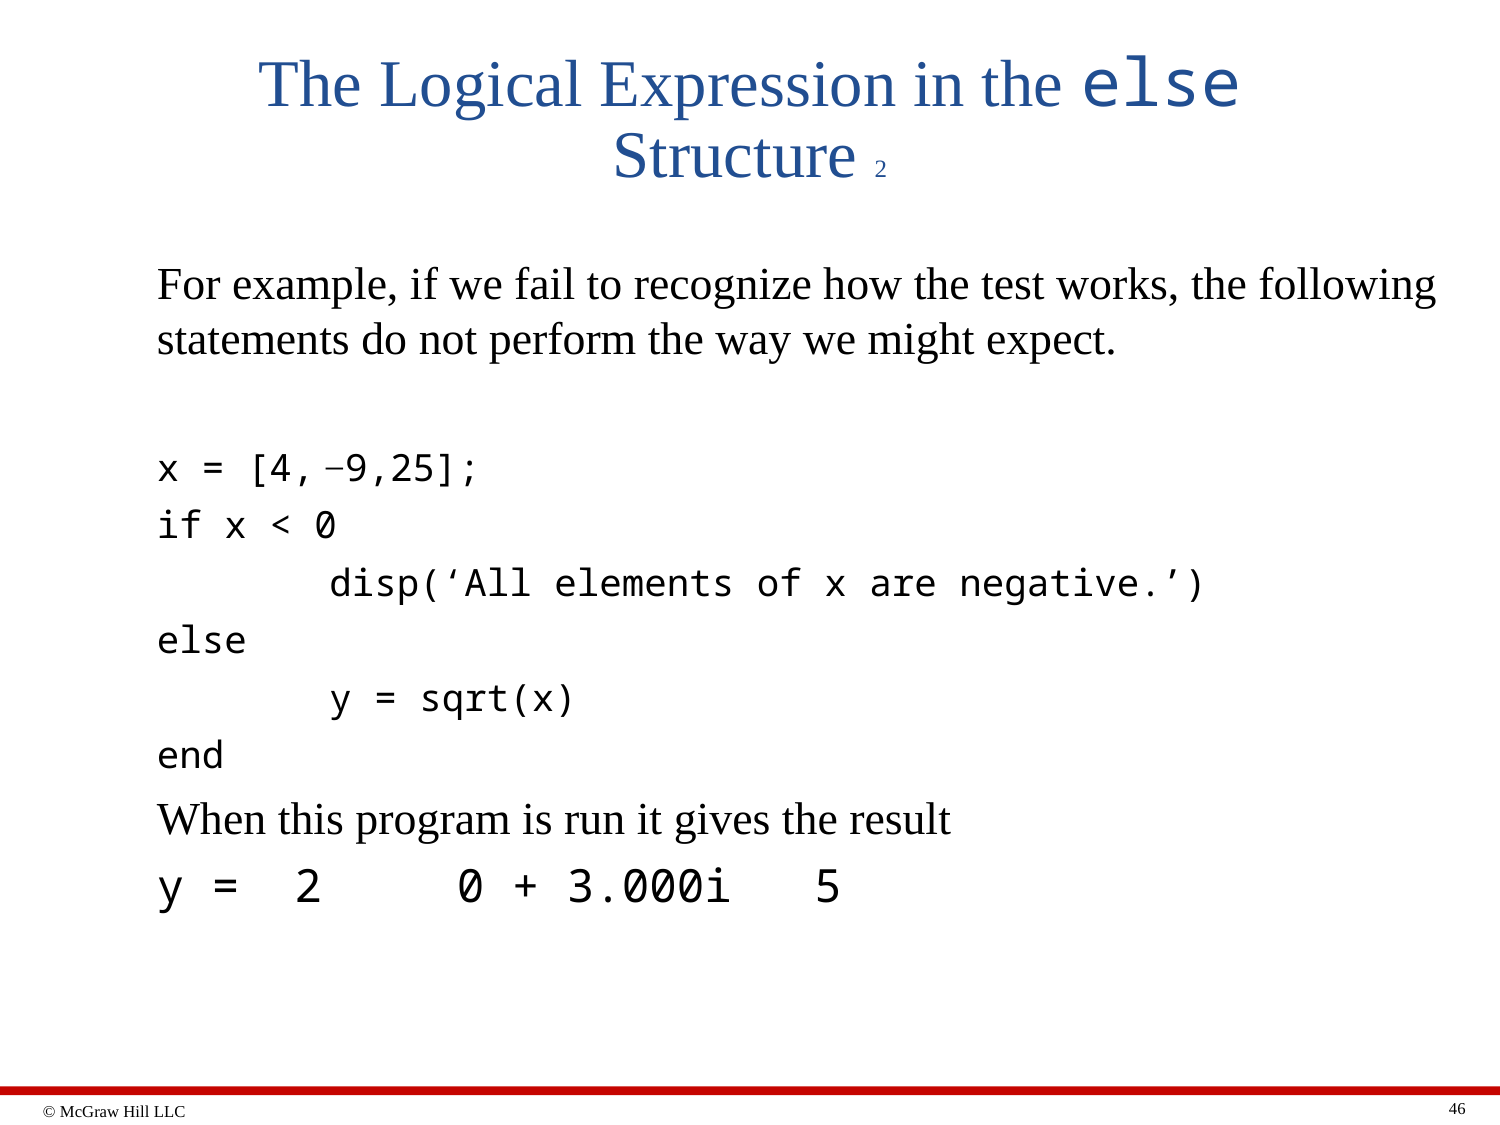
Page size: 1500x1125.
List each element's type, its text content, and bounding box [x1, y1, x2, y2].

list For example, if we fail to recognize how the test works, the following statements do not perform the way we might expect. x = [4, −9,25]; if x < 0 disp(‘All elements of x are negative.’) else y = sqrt(x) end When this program is run it gives the result y = 2 0 + 3.000i 5 [141, 246, 1474, 1025]
slide_number 46 [1415, 1094, 1474, 1122]
title The Logical Expression in the else Structure 2 [122, 22, 1378, 219]
